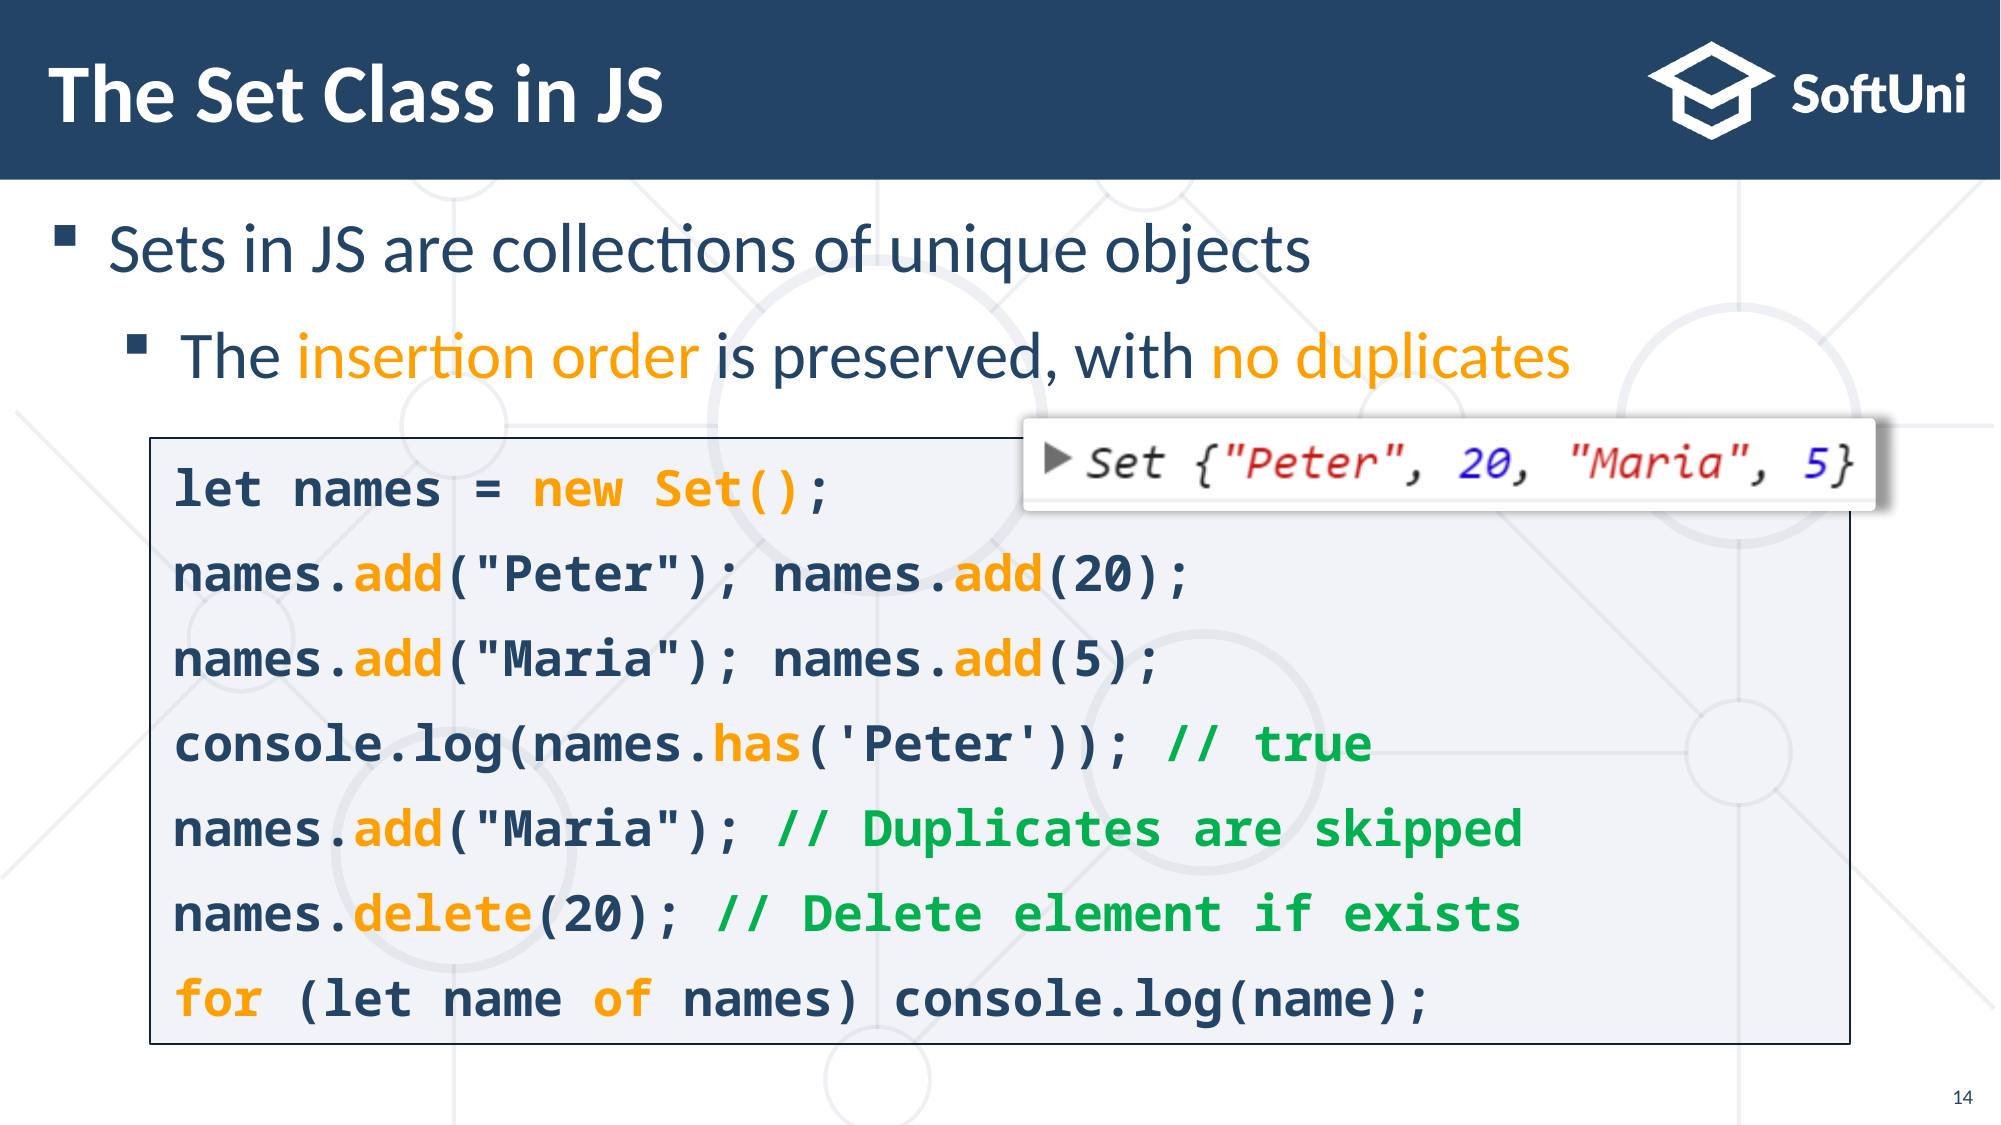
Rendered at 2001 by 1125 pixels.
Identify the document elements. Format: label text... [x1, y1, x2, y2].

title The Set Class in JS [31, 16, 1625, 162]
slide_number 14 [1927, 1067, 1989, 1117]
picture [1023, 418, 1876, 512]
text_box let names = new Set(); names.add("Peter"); names.add(20); names.add("Maria"); names.add(5); console.log(names.has('Peter')); // true names.add("Maria"); // Duplicates are skipped names.delete(20); // Delete element if exists for (let name of names) console.log(name); [150, 438, 1850, 1044]
list Sets in JS are collections of unique objects The insertion order is preserved, with no duplicates [31, 196, 1970, 1104]
